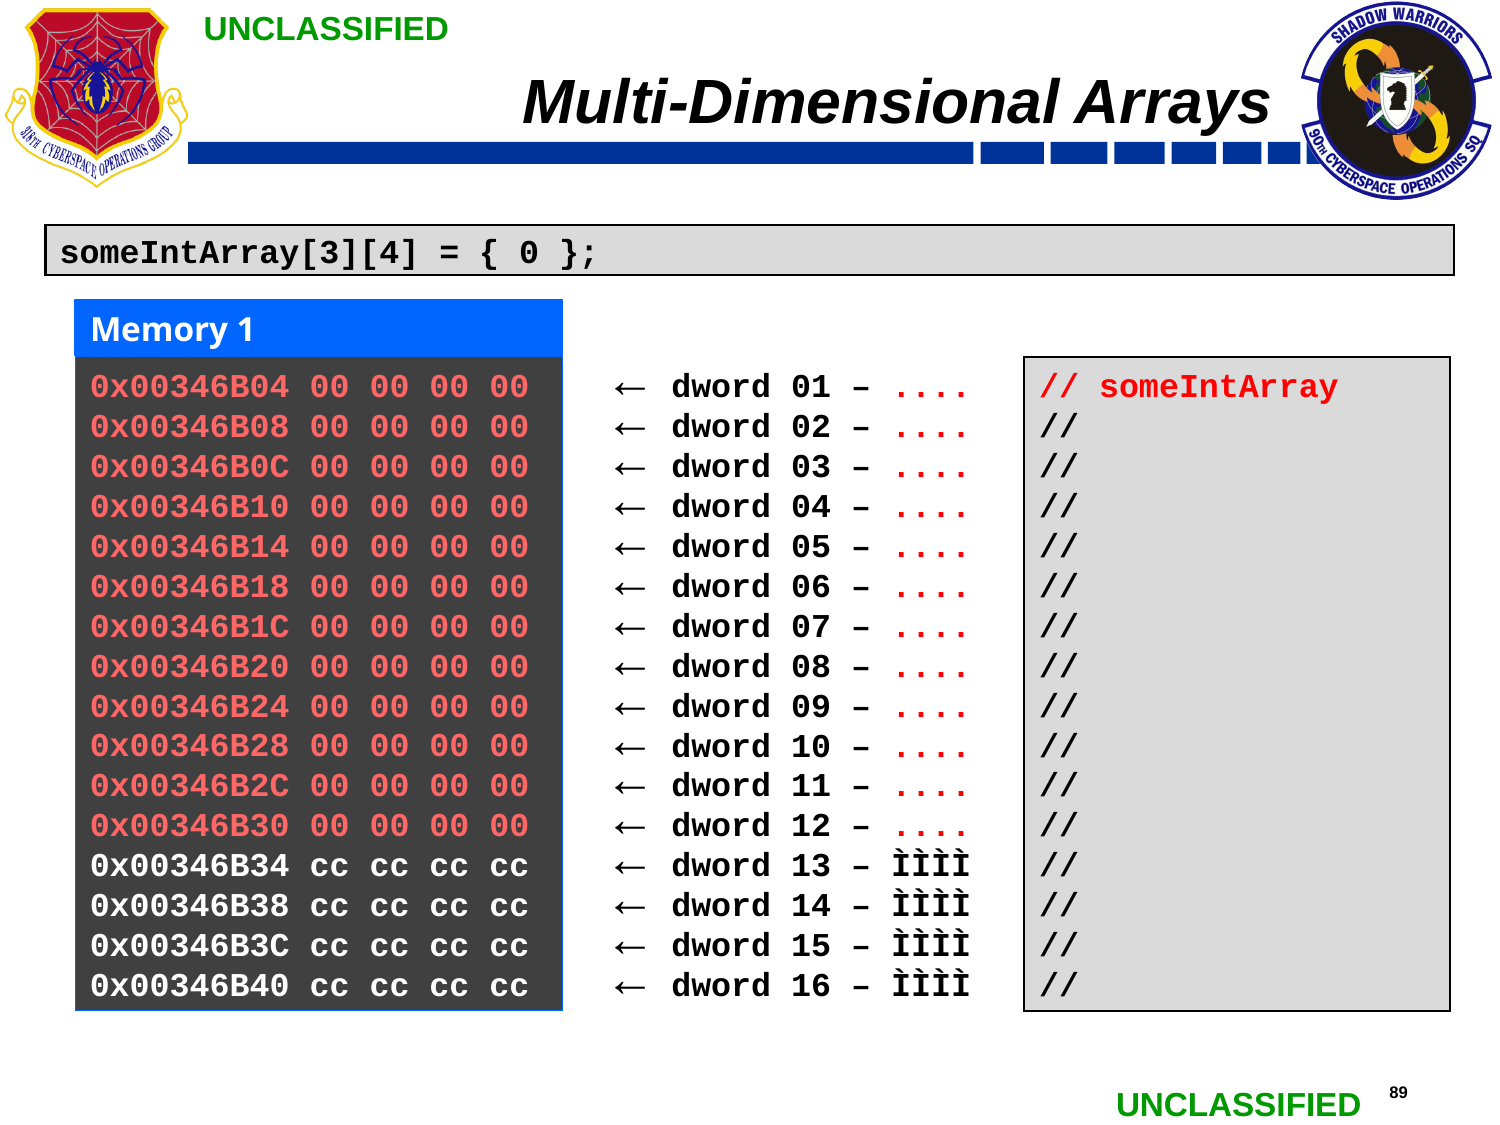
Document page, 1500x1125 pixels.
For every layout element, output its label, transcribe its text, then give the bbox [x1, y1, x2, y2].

text_box // someIntArray // // // // // // // // // // // // // // // [1024, 356, 1450, 1011]
picture [5, 8, 188, 188]
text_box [74, 299, 563, 1019]
text_box dword 01 – .... dword 02 – .... dword 03 – .... dword 04 – .... dword 05 – .... dword 06 – .... dword 07 – .... dword 08 – .... dword 09 – .... dword 10 – .... dword 11 – .... dword 12 – .... dword 13 – ÌÌÌÌ dword 14 – ÌÌÌÌ dword 15 – ÌÌÌÌ dword 16 – ÌÌÌÌ [599, 356, 1024, 1011]
text_box someIntArray[3][4] = { 0 }; [45, 224, 1455, 275]
title Multi-Dimensional Arrays [249, 51, 1288, 142]
picture [1300, 1, 1493, 200]
